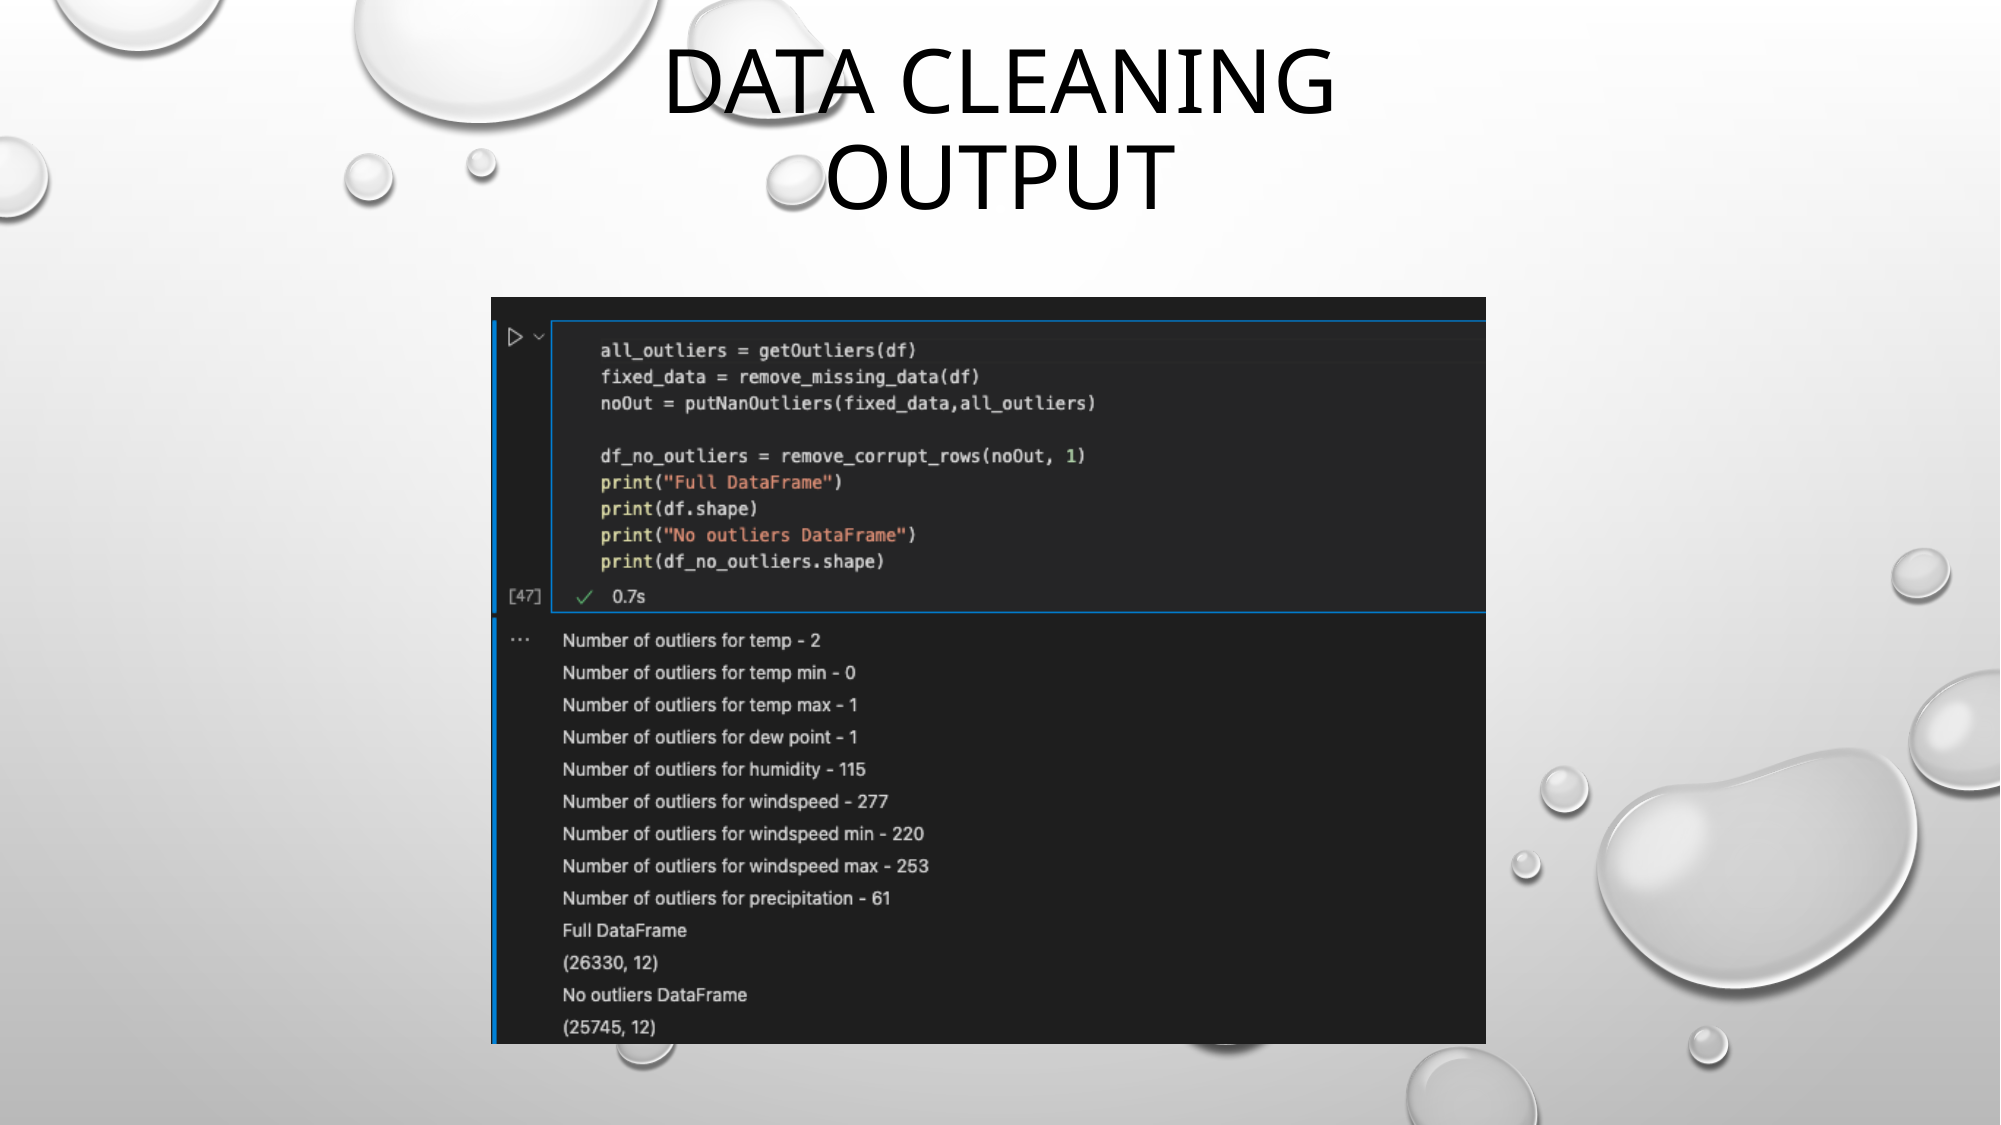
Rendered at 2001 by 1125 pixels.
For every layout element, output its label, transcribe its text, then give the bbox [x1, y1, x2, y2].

picture [0, 0, 2000, 1125]
title Data Cleaning Output [514, 28, 1486, 237]
